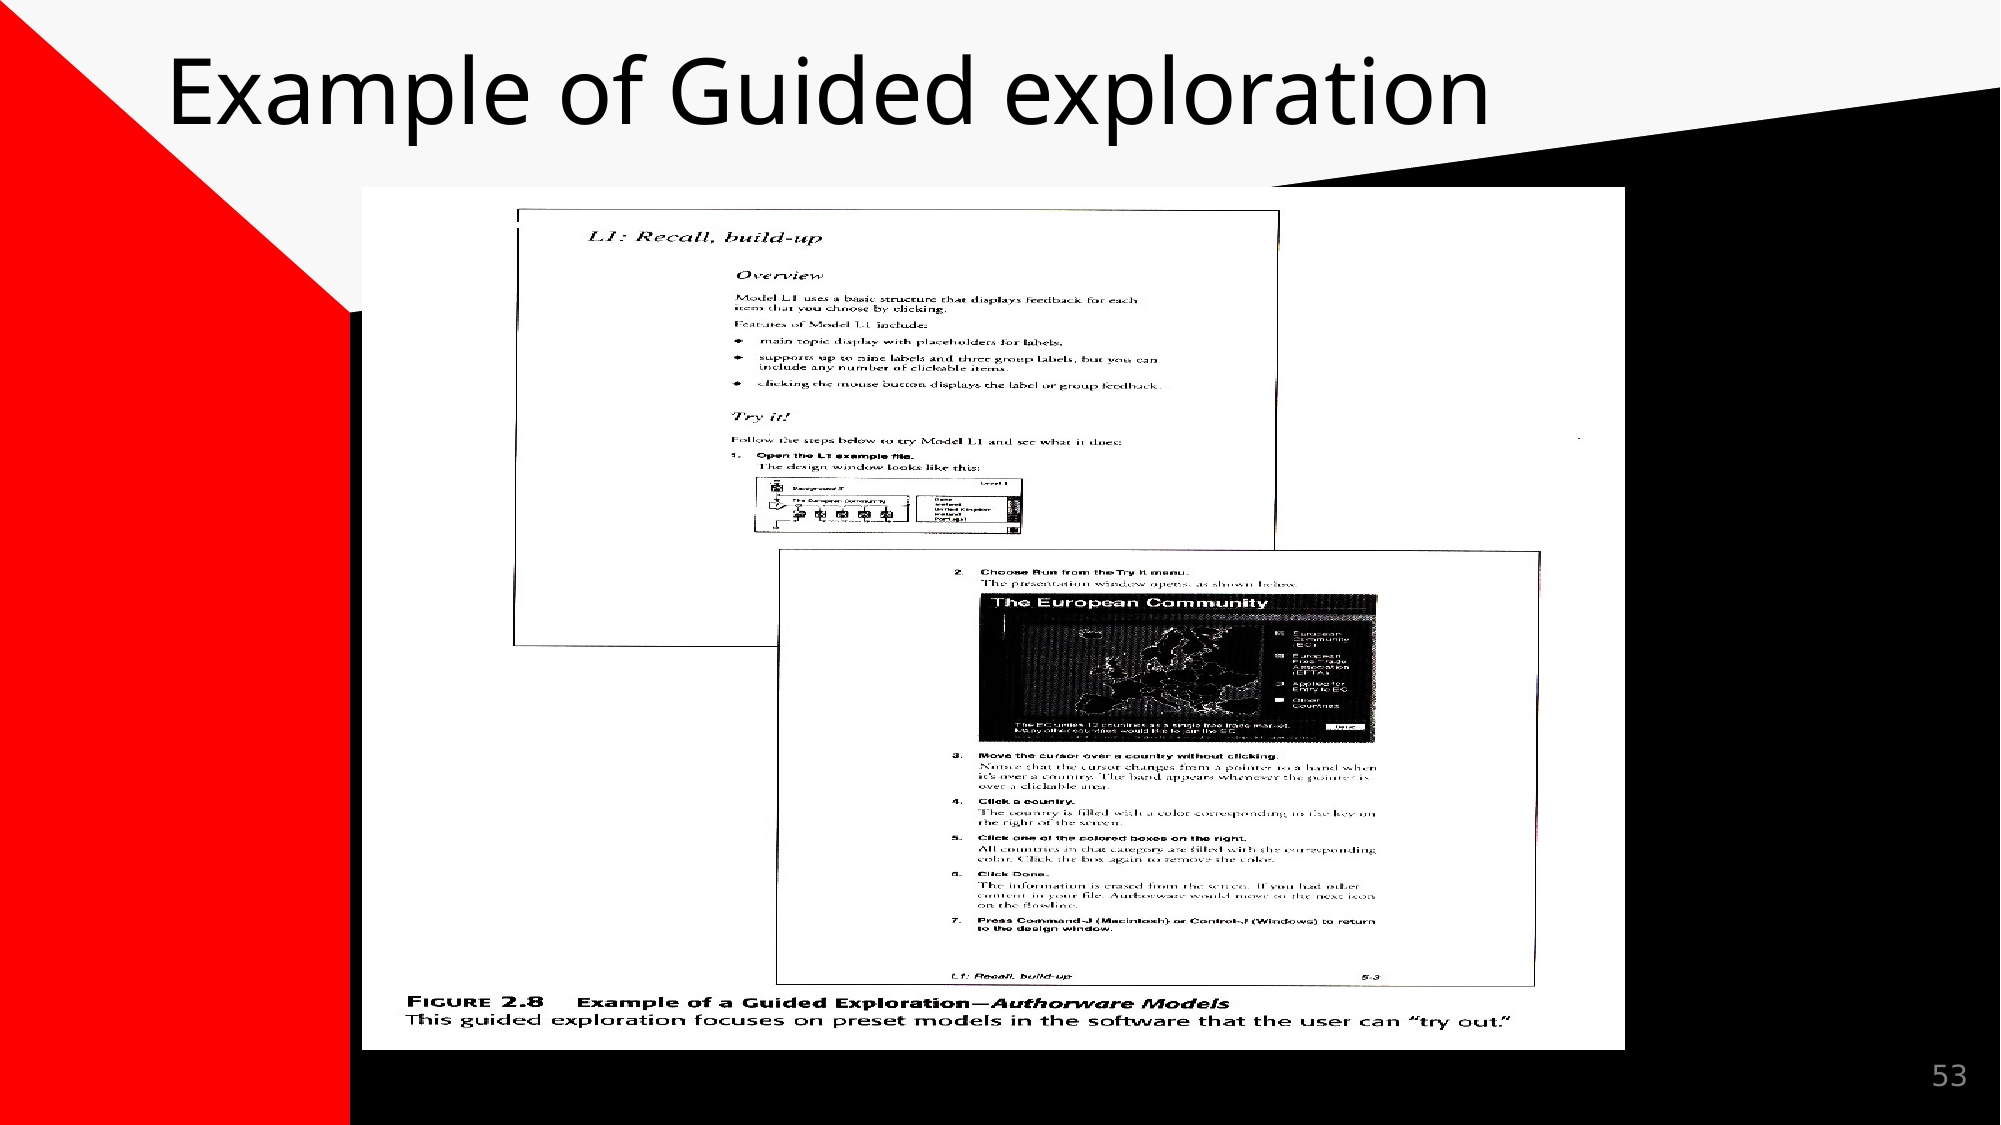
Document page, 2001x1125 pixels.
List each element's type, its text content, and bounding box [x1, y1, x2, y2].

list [362, 187, 1626, 1051]
slide_number 53 [1566, 1049, 1984, 1125]
title Example of Guided exploration [150, 24, 1850, 213]
